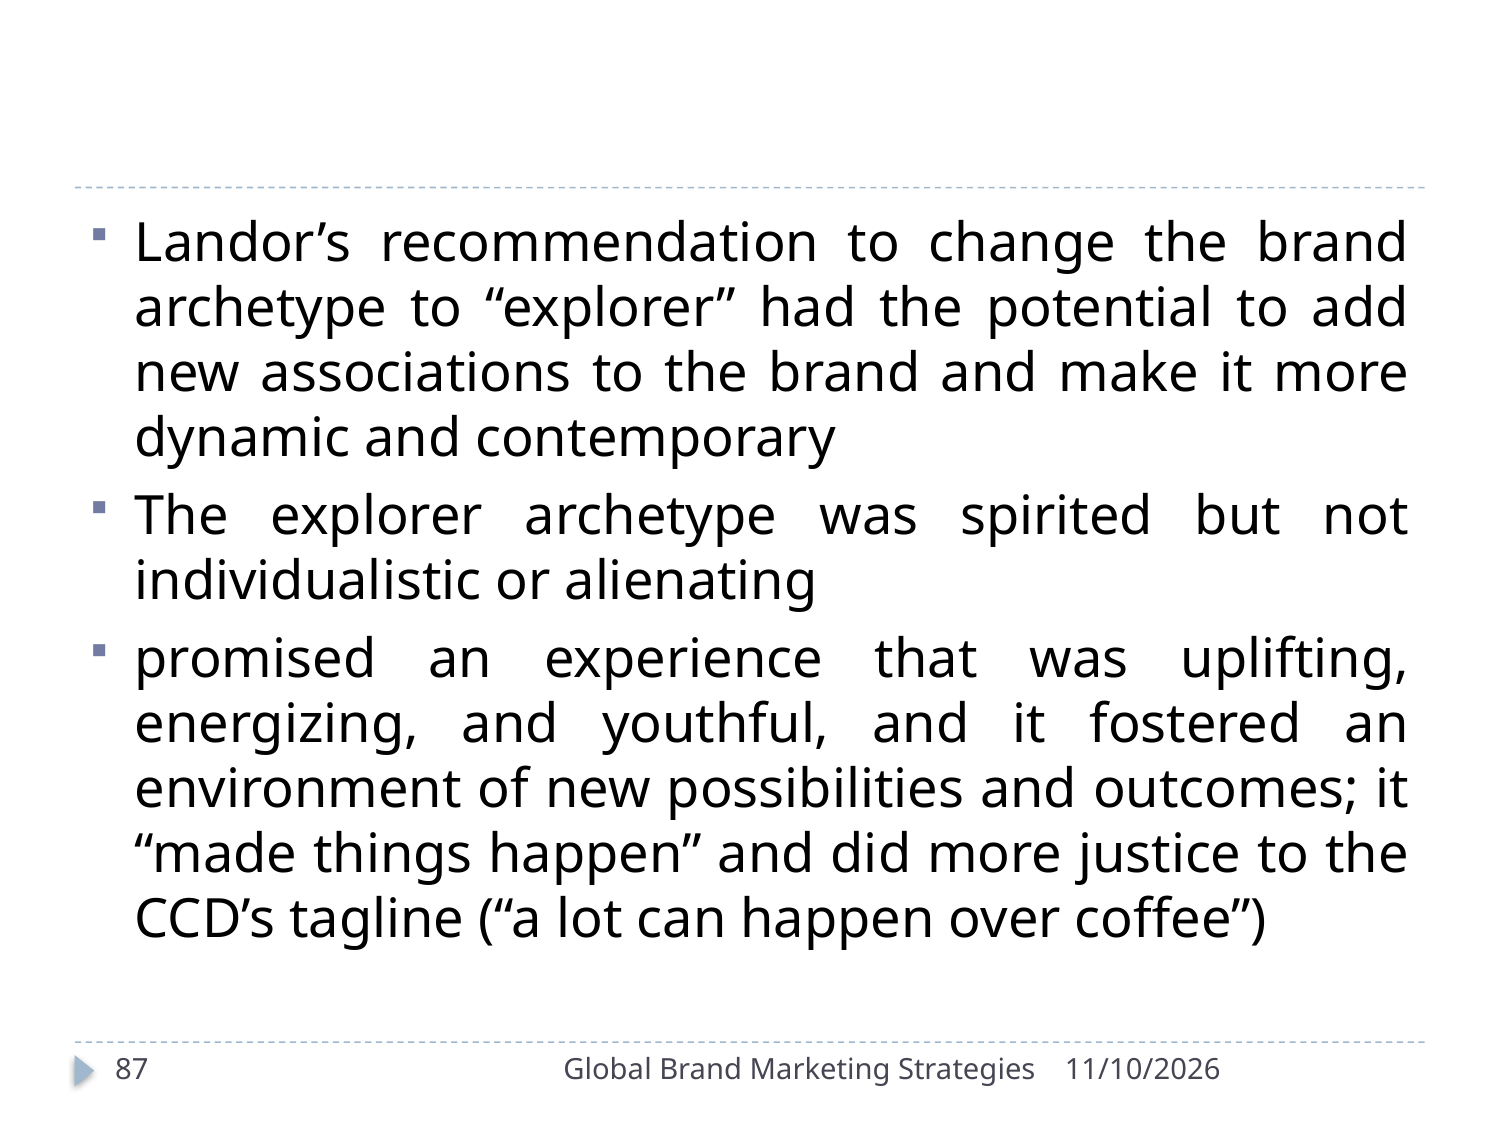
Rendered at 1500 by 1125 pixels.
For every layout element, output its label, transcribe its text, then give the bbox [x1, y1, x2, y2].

list Landor’s recommendation to change the brand archetype to “explorer” had the potential to add new associations to the brand and make it more dynamic and contemporary The explorer archetype was spirited but not individualistic or alienating promised an experience that was uplifting, energizing, and youthful, and it fostered an environment of new possibilities and outcomes; it “made things happen” and did more justice to the CCD’s tagline (“a lot can happen over coffee”) [75, 200, 1425, 1010]
footer Global Brand Marketing Strategies [475, 1042, 1051, 1103]
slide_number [1051, 1042, 1426, 1103]
slide_number 87 [100, 1042, 426, 1103]
